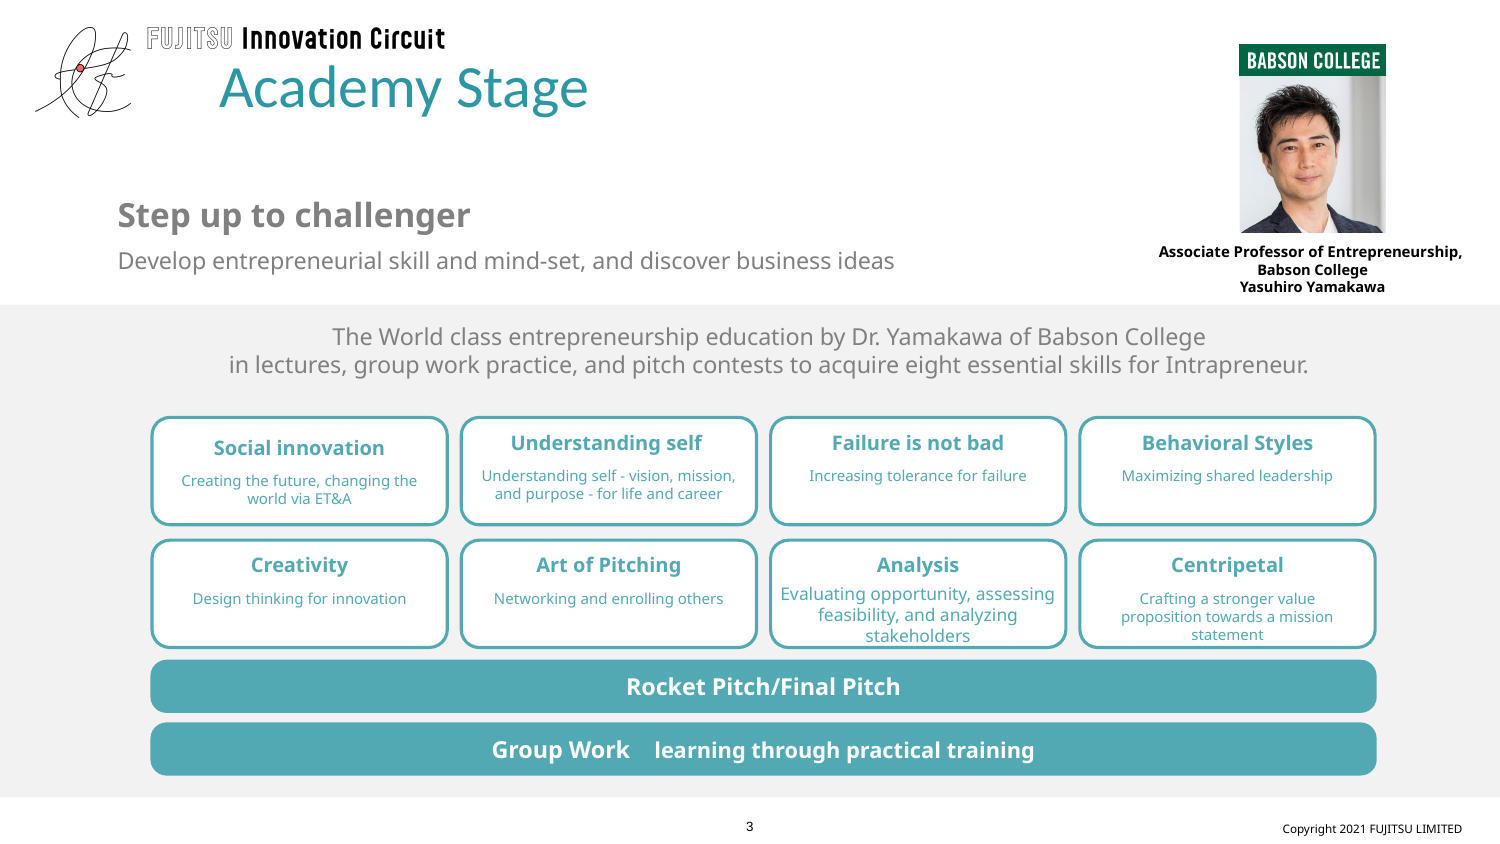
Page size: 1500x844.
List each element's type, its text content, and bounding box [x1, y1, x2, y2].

picture [147, 27, 445, 49]
text_box Step up to challenger Develop entrepreneurial skill and mind-set, and discover business ideas [102, 186, 1313, 282]
text_box Academy Stage [221, 46, 587, 122]
slide_number 3 [705, 809, 794, 843]
text_box Creativity Design thinking for innovation [152, 540, 448, 648]
text_box Understanding self Understanding self - vision, mission, and purpose - for life and career [461, 417, 757, 525]
picture [35, 27, 131, 118]
text_box Analysis Evaluating opportunity, assessing feasibility, and analyzing stakeholders [770, 540, 1066, 648]
text_box Group Work learning through practical training [152, 723, 1376, 775]
text_box [0, 304, 1500, 799]
text_box Social innovation Creating the future, changing the world via ET&A [152, 417, 448, 525]
text_box Behavioral Styles Maximizing shared leadership [1079, 417, 1376, 525]
text_box Centripetal Crafting a stronger value proposition towards a mission statement [1079, 540, 1376, 648]
text_box Associate Professor of Entrepreneurship, Babson College Yasuhiro Yamakawa [1137, 235, 1488, 304]
text_box Art of Pitching Networking and enrolling others [461, 540, 757, 648]
text_box Failure is not bad Increasing tolerance for failure [770, 417, 1066, 525]
text_box Rocket Pitch/Final Pitch [152, 661, 1376, 712]
text_box The World class entrepreneurship education by Dr. Yamakawa of Babson College in lectures, group work practice, and pitch contests to acquire eight essential skills for Intrapreneur. [103, 314, 1435, 386]
picture [1239, 44, 1386, 233]
footer Copyright 2021 FUJITSU LIMITED [1201, 819, 1463, 838]
